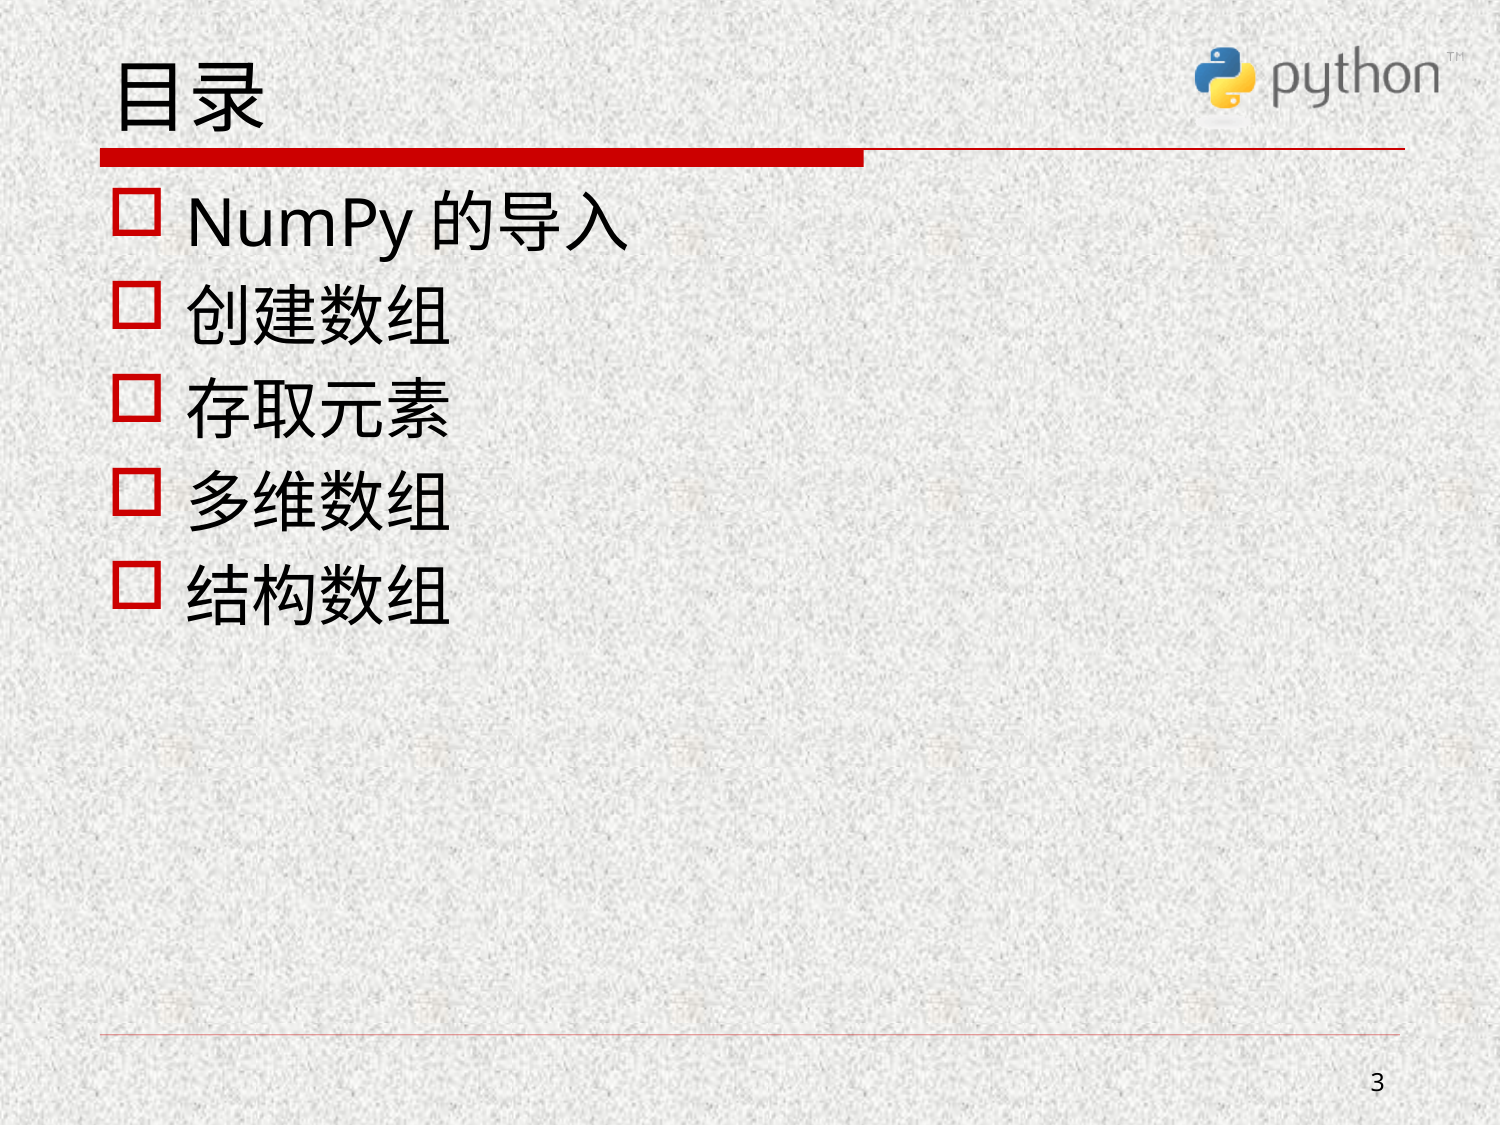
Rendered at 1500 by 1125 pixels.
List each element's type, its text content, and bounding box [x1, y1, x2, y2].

picture [0, 0, 1500, 1125]
list NumPy的导入 创建数组 存取元素 多维数组 结构数组 [92, 172, 1406, 988]
title 目录 [94, 50, 1407, 149]
slide_number 3 [1074, 1058, 1401, 1103]
